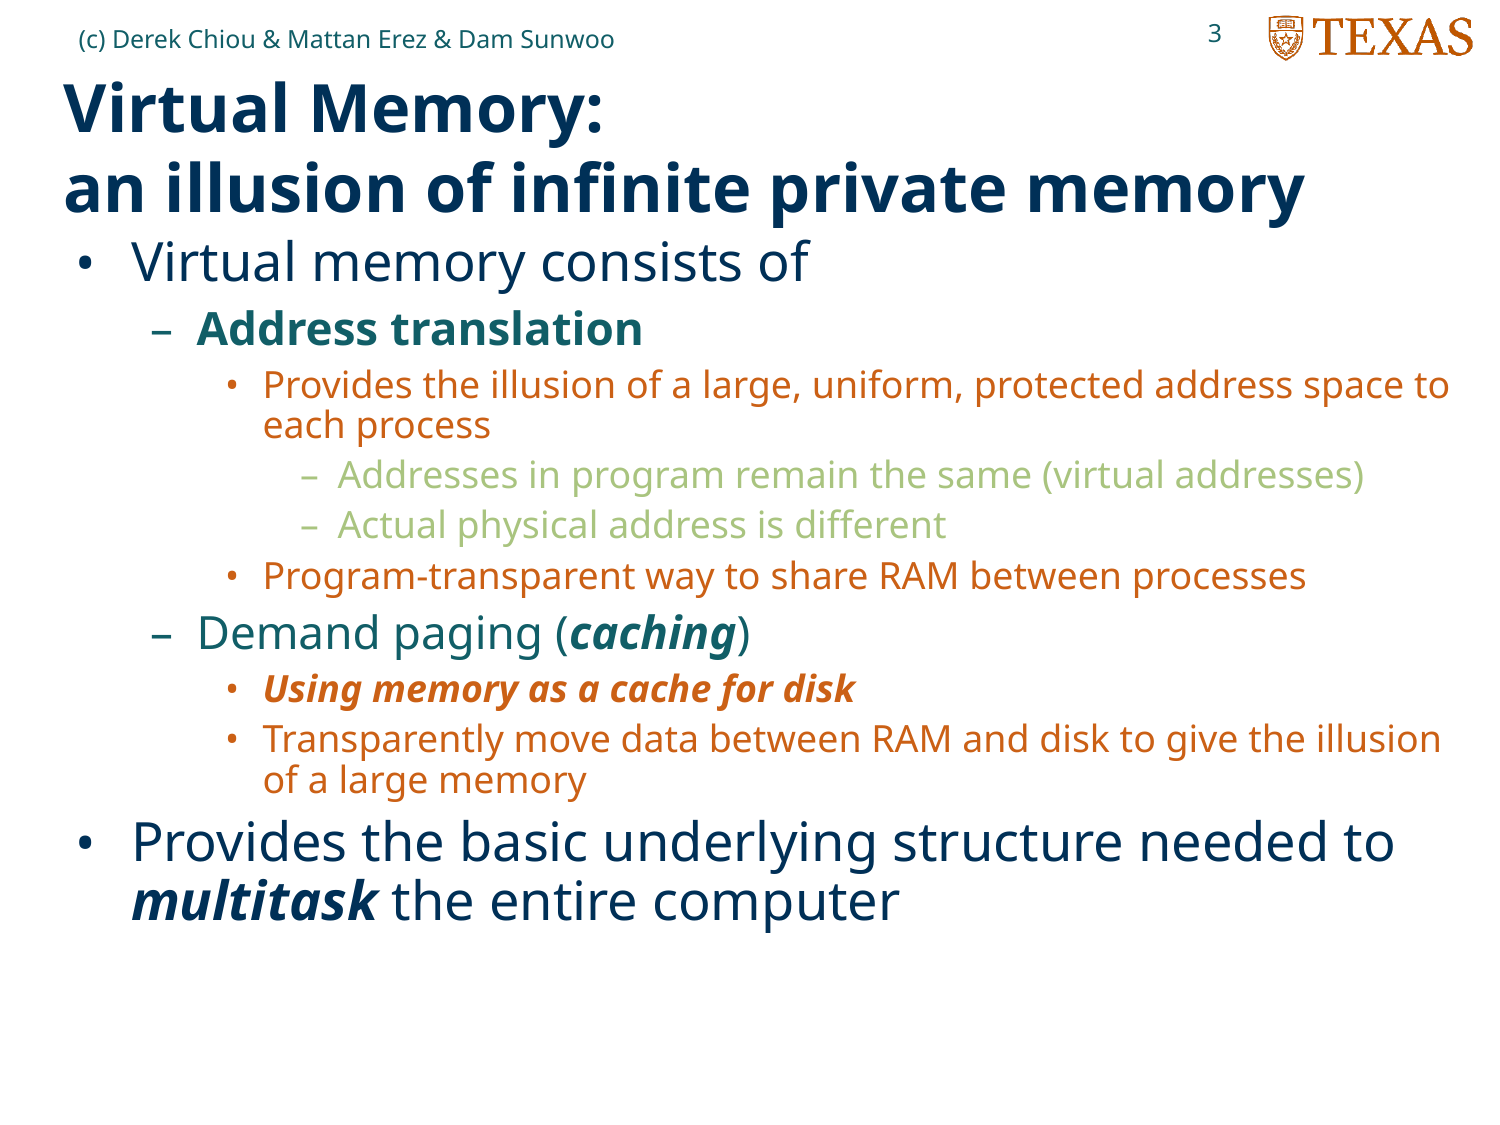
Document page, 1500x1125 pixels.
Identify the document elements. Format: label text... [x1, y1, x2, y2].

picture [1268, 12, 1474, 63]
title Virtual Memory: an illusion of infinite private memory [63, 75, 1475, 223]
list Virtual memory consists of Address translation Provides the illusion of a large, uniform, protected address space to each process Addresses in program remain the same (virtual addresses) Actual physical address is different Program-transparent way to share RAM between processes Demand paging (caching) Using memory as a cache for disk Transparently move data between RAM and disk to give the illusion of a large memory Provides the basic underlying structure needed to multitask the entire computer [75, 235, 1475, 1123]
footer (c) Derek Chiou & Mattan Erez & Dam Sunwoo [63, 3, 914, 73]
slide_number 3 [1100, 0, 1238, 73]
